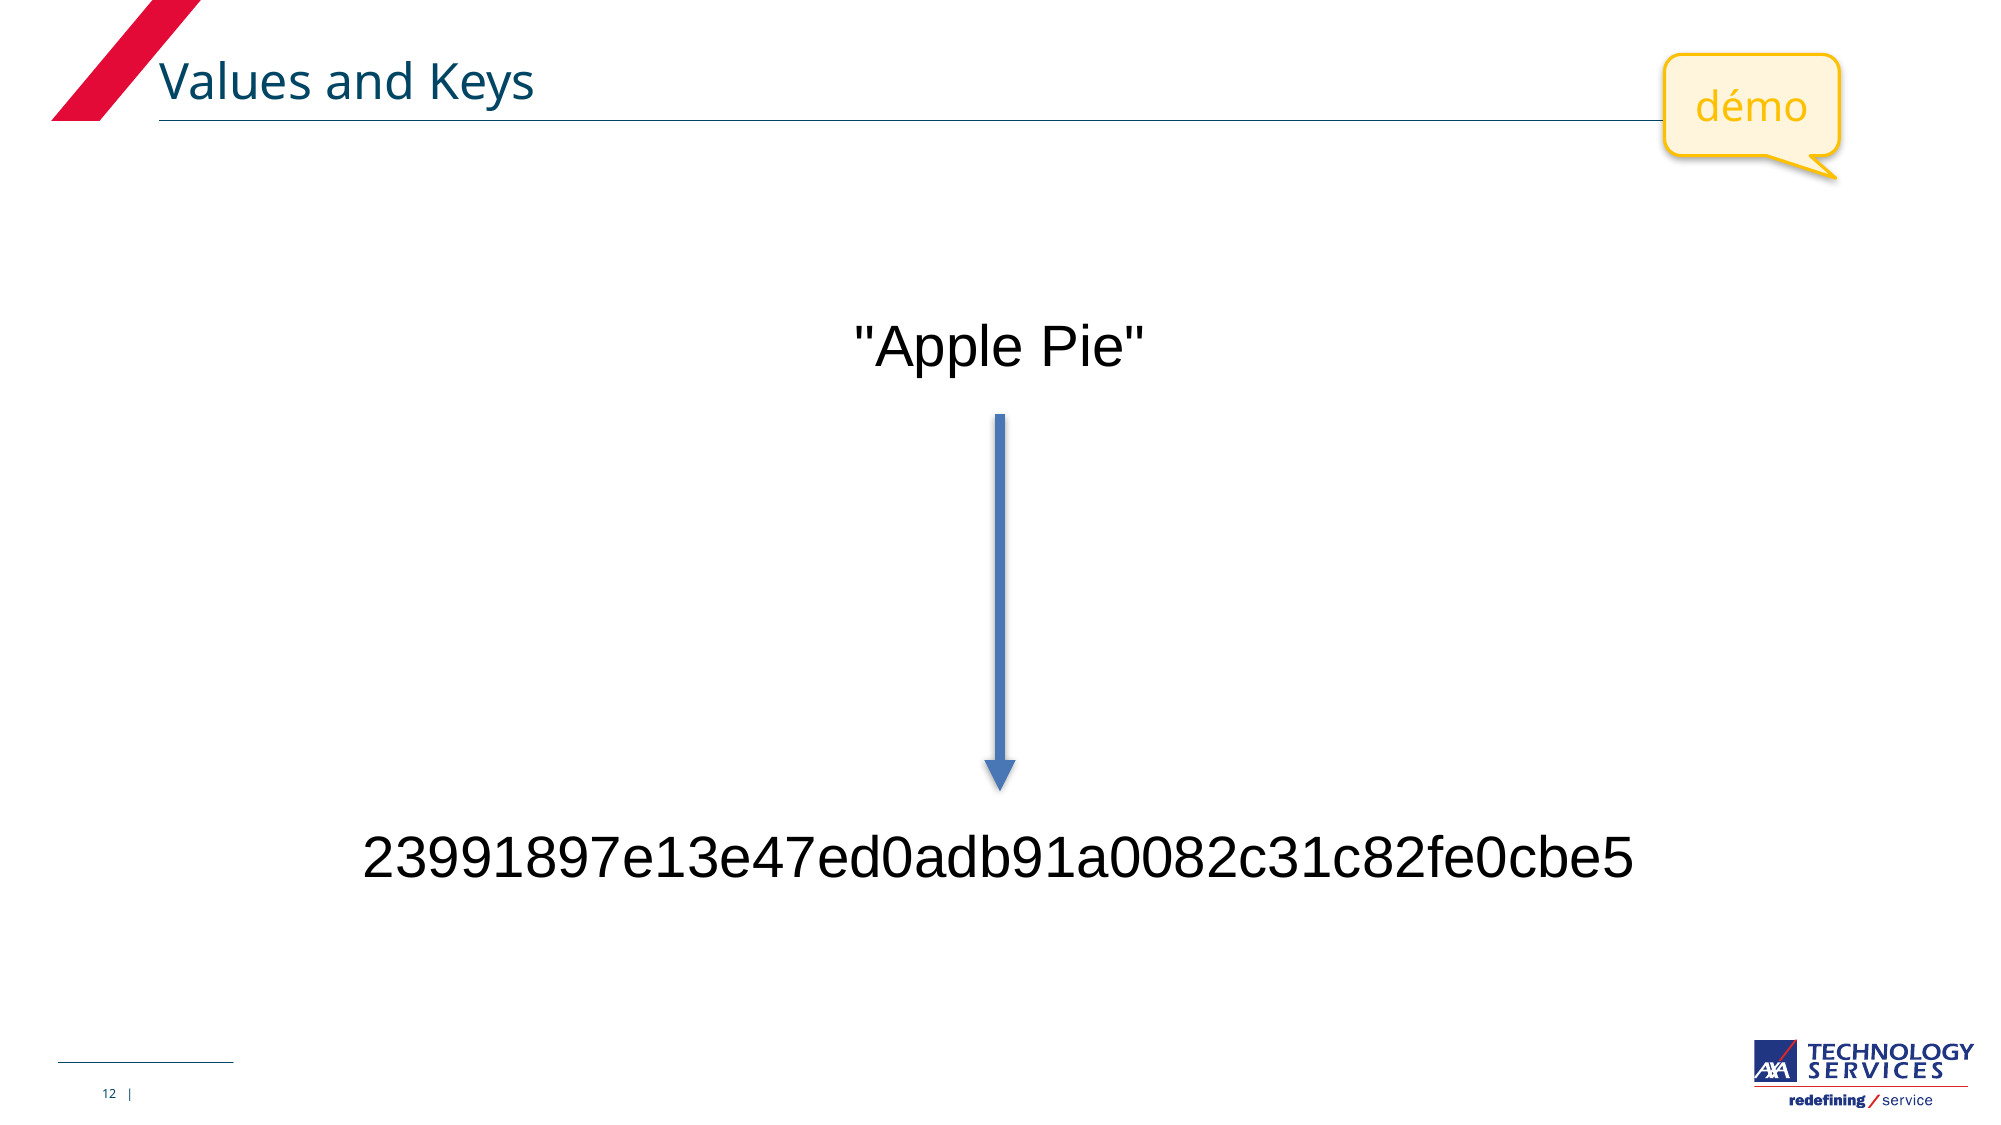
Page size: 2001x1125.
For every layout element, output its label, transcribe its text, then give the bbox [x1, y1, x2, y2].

text_box démo [1663, 53, 1841, 179]
title Values and Keys [159, 54, 1672, 110]
text_box "Apple Pie" [854, 307, 1146, 378]
text_box 23991897e13e47ed0adb91a0082c31c82fe0cbe5 [362, 818, 1638, 890]
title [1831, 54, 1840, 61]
slide_number 12 | [33, 1067, 140, 1103]
